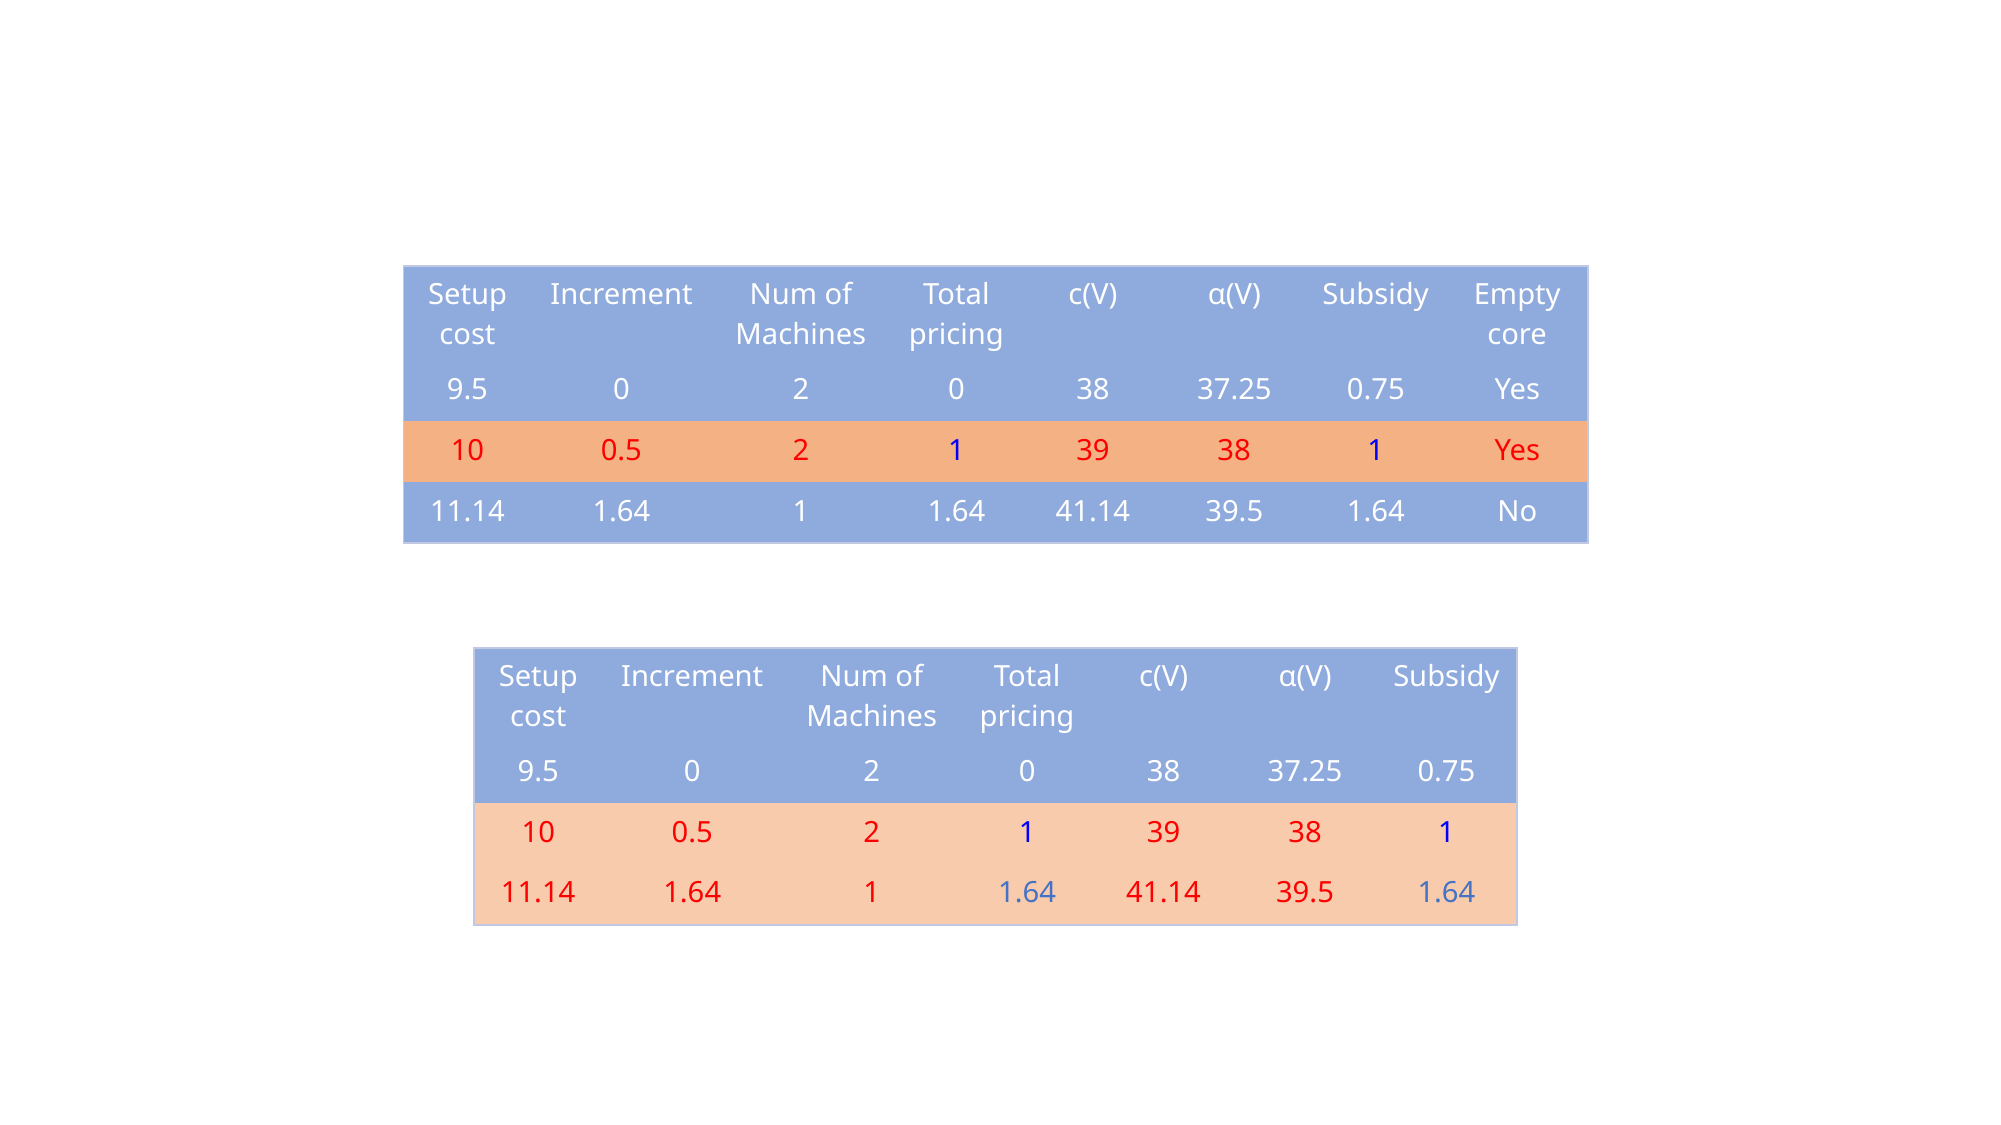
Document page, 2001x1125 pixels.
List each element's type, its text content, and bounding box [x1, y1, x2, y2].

table_cell 1.64 [532, 482, 711, 542]
table_cell 1.64 [1376, 864, 1516, 924]
table_header c(V) [1022, 267, 1164, 361]
table_cell 1 [961, 803, 1093, 864]
table_cell 38 [1164, 421, 1305, 482]
table_header α(V) [1234, 649, 1376, 742]
table_cell 37.25 [1234, 742, 1376, 803]
table_cell 2 [711, 421, 891, 482]
table_cell 10 [475, 803, 602, 864]
table_cell 0.75 [1305, 361, 1446, 421]
table_header Increment [602, 649, 782, 742]
table_header Setup cost [475, 649, 602, 742]
table_cell Yes [1446, 361, 1587, 421]
table_cell 2 [711, 361, 891, 421]
table_header Empty core [1446, 267, 1587, 361]
table_cell 1.64 [602, 864, 782, 924]
table_cell 38 [1022, 361, 1164, 421]
table_cell 1.64 [961, 864, 1093, 924]
table_header Num of Machines [782, 649, 961, 742]
table_cell 0.75 [1376, 742, 1516, 803]
table_cell 1 [891, 421, 1022, 482]
table_header Subsidy [1305, 267, 1446, 361]
table_cell 1.64 [1305, 482, 1446, 542]
table_header Setup cost [404, 267, 532, 361]
table_cell 11.14 [404, 482, 532, 542]
table_cell 10 [404, 421, 532, 482]
table_cell 9.5 [475, 742, 602, 803]
table_cell 9.5 [404, 361, 532, 421]
table_cell 38 [1093, 742, 1234, 803]
table_cell 37.25 [1164, 361, 1305, 421]
table_cell 0 [532, 361, 711, 421]
table_header Num of Machines [711, 267, 891, 361]
table_header Total pricing [961, 649, 1093, 742]
table_header Total pricing [891, 267, 1022, 361]
table_cell 0.5 [602, 803, 782, 864]
table_cell 39.5 [1234, 864, 1376, 924]
table_header Subsidy [1376, 649, 1516, 742]
table_cell 1 [1305, 421, 1446, 482]
table_cell Yes [1446, 421, 1587, 482]
table_header c(V) [1093, 649, 1234, 742]
table_cell 11.14 [475, 864, 602, 924]
table_header α(V) [1164, 267, 1305, 361]
table_cell 1 [782, 864, 961, 924]
table_cell 39 [1022, 421, 1164, 482]
table_cell 41.14 [1022, 482, 1164, 542]
table_cell 1.64 [891, 482, 1022, 542]
table_cell 41.14 [1093, 864, 1234, 924]
table_cell 0 [891, 361, 1022, 421]
table_cell No [1446, 482, 1587, 542]
table_cell 38 [1234, 803, 1376, 864]
table_cell 0 [602, 742, 782, 803]
table_cell 0 [961, 742, 1093, 803]
table_cell 2 [782, 803, 961, 864]
table_cell 1 [711, 482, 891, 542]
table_cell 0.5 [532, 421, 711, 482]
table_cell 1 [1376, 803, 1516, 864]
table_cell 39.5 [1164, 482, 1305, 542]
table_header Increment [532, 267, 711, 361]
table_cell 39 [1093, 803, 1234, 864]
table_cell 2 [782, 742, 961, 803]
